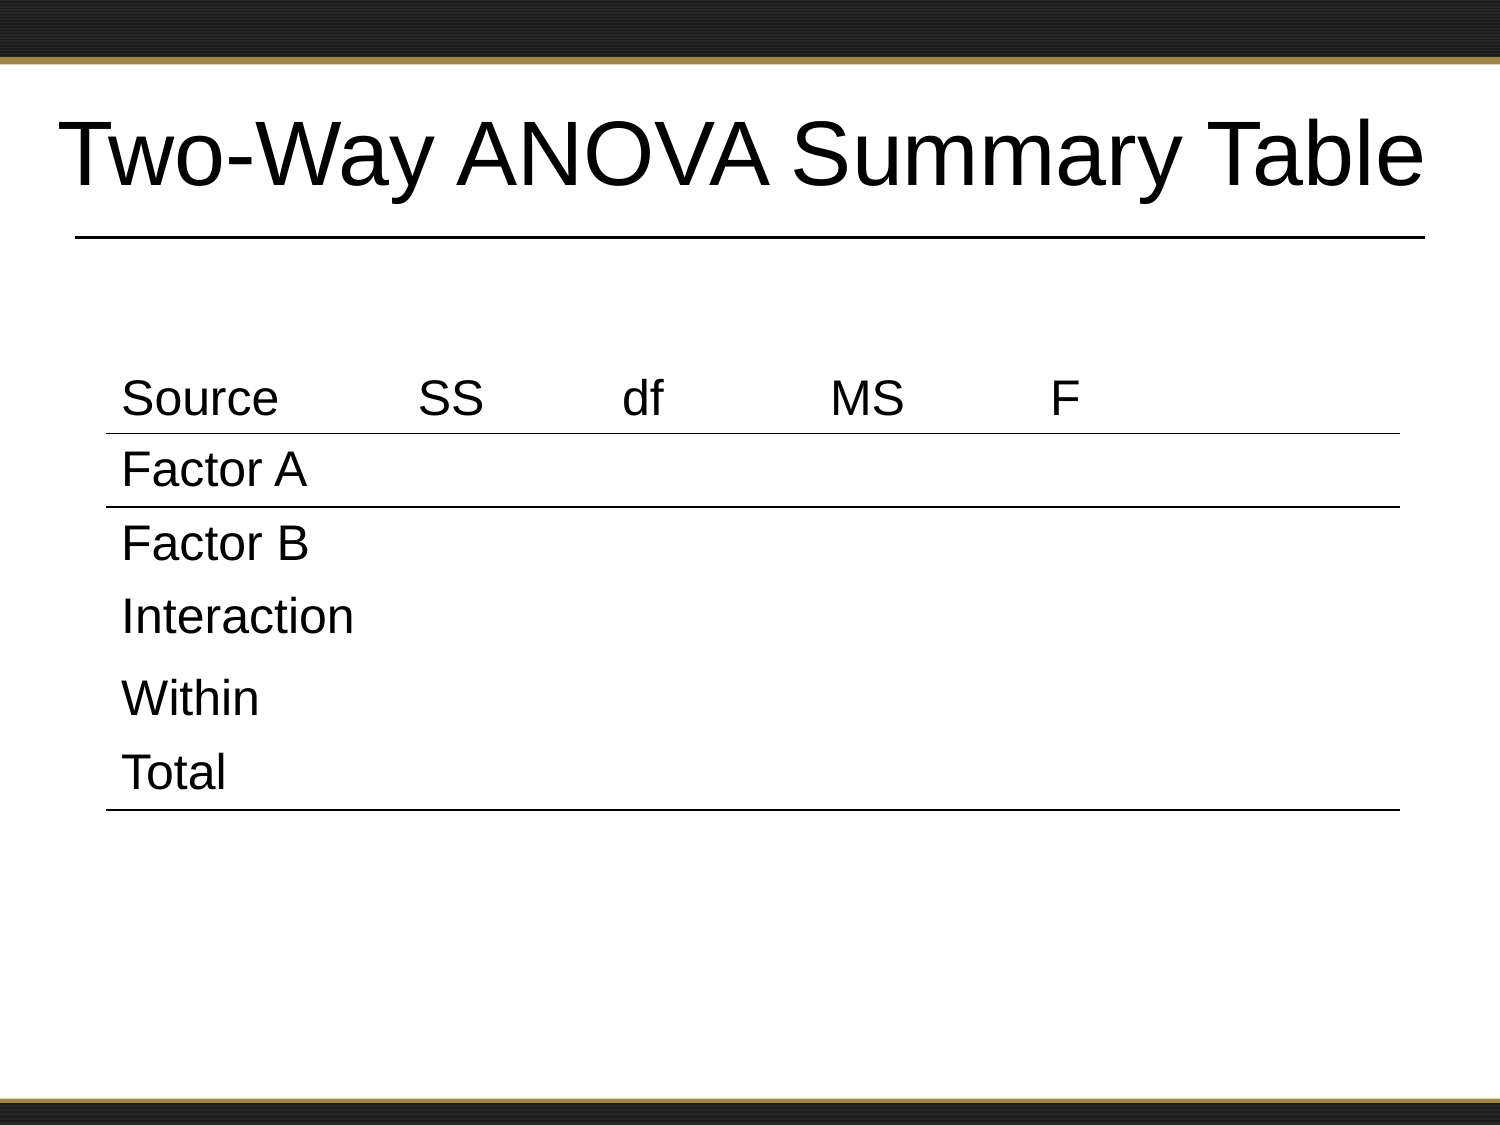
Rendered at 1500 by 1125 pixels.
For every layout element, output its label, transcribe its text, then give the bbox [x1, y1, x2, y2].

title Two-Way ANOVA Summary Table [38, 46, 1447, 265]
picture [0, 0, 1500, 57]
picture [0, 1103, 1500, 1125]
list [95, 281, 1390, 996]
